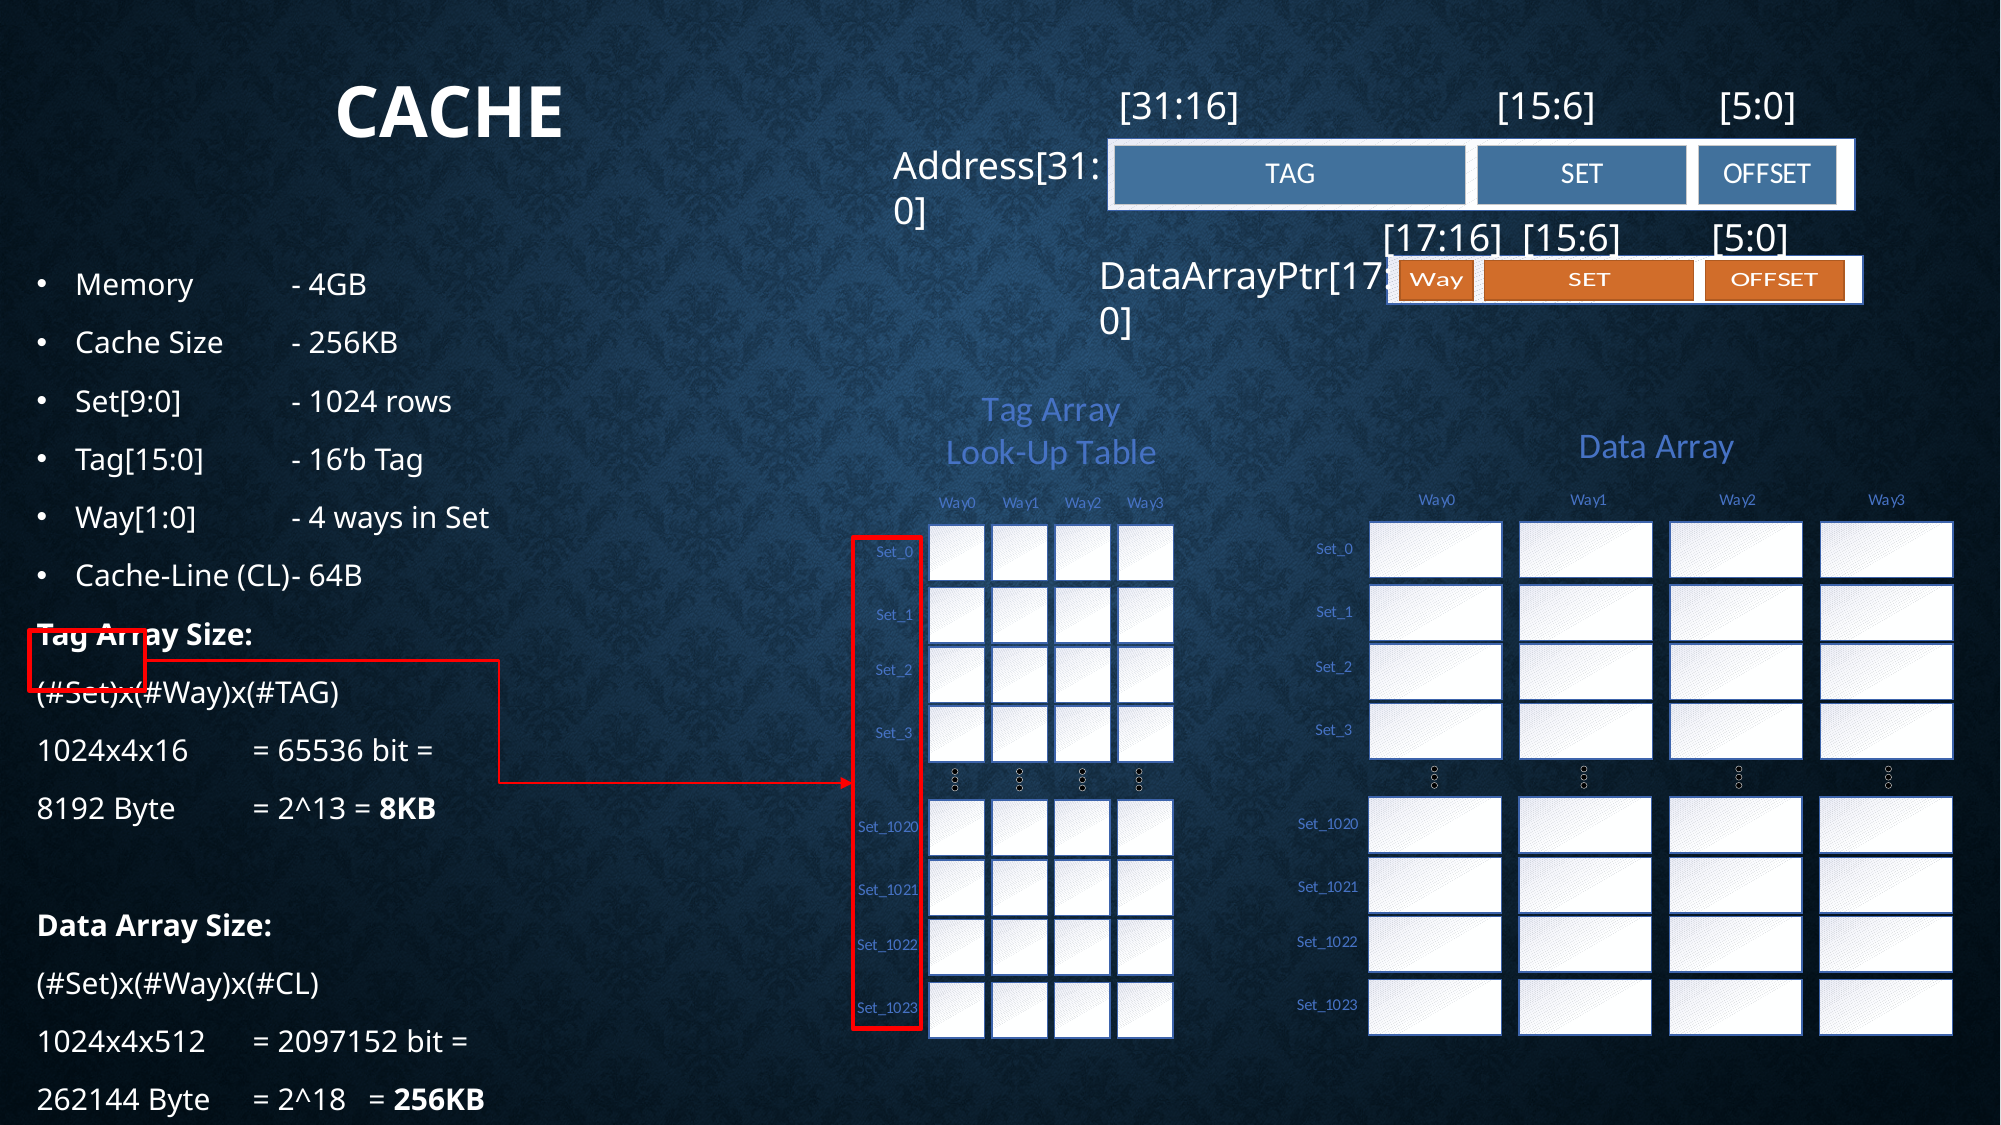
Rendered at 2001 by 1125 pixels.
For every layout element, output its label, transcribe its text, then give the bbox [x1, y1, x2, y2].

picture [1102, 133, 1858, 213]
picture [845, 374, 1956, 1041]
text_box Address[31:0] [878, 135, 1126, 240]
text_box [144, 659, 854, 784]
list Memory - 4GB Cache Size - 256KB Set[9:0] - 1024 rows Tag[15:0] - 16’b Tag Way[1:0] - 4 ways in Set Cache-Line (CL) - 64B Tag Array Size: (#Set)x(#Way)x(#TAG) 1024x4x16 = 65536 bit = 8192 Byte = 2^13 = 8KB Data Array Size: (#Set)x(#Way)x(#CL) 1024x4x512 = 2097152 bit = 262144 Byte = 2^18 = 256KB [21, 250, 879, 1125]
text_box DataArrayPtr[17:0] [1084, 244, 1409, 350]
picture [1382, 252, 1865, 306]
text_box [28, 629, 147, 692]
title Cache [47, 5, 853, 224]
text_box [17:16] [15:6] [5:0] [1367, 211, 1923, 301]
text_box [31:16] [15:6] [5:0] [1103, 79, 1843, 133]
